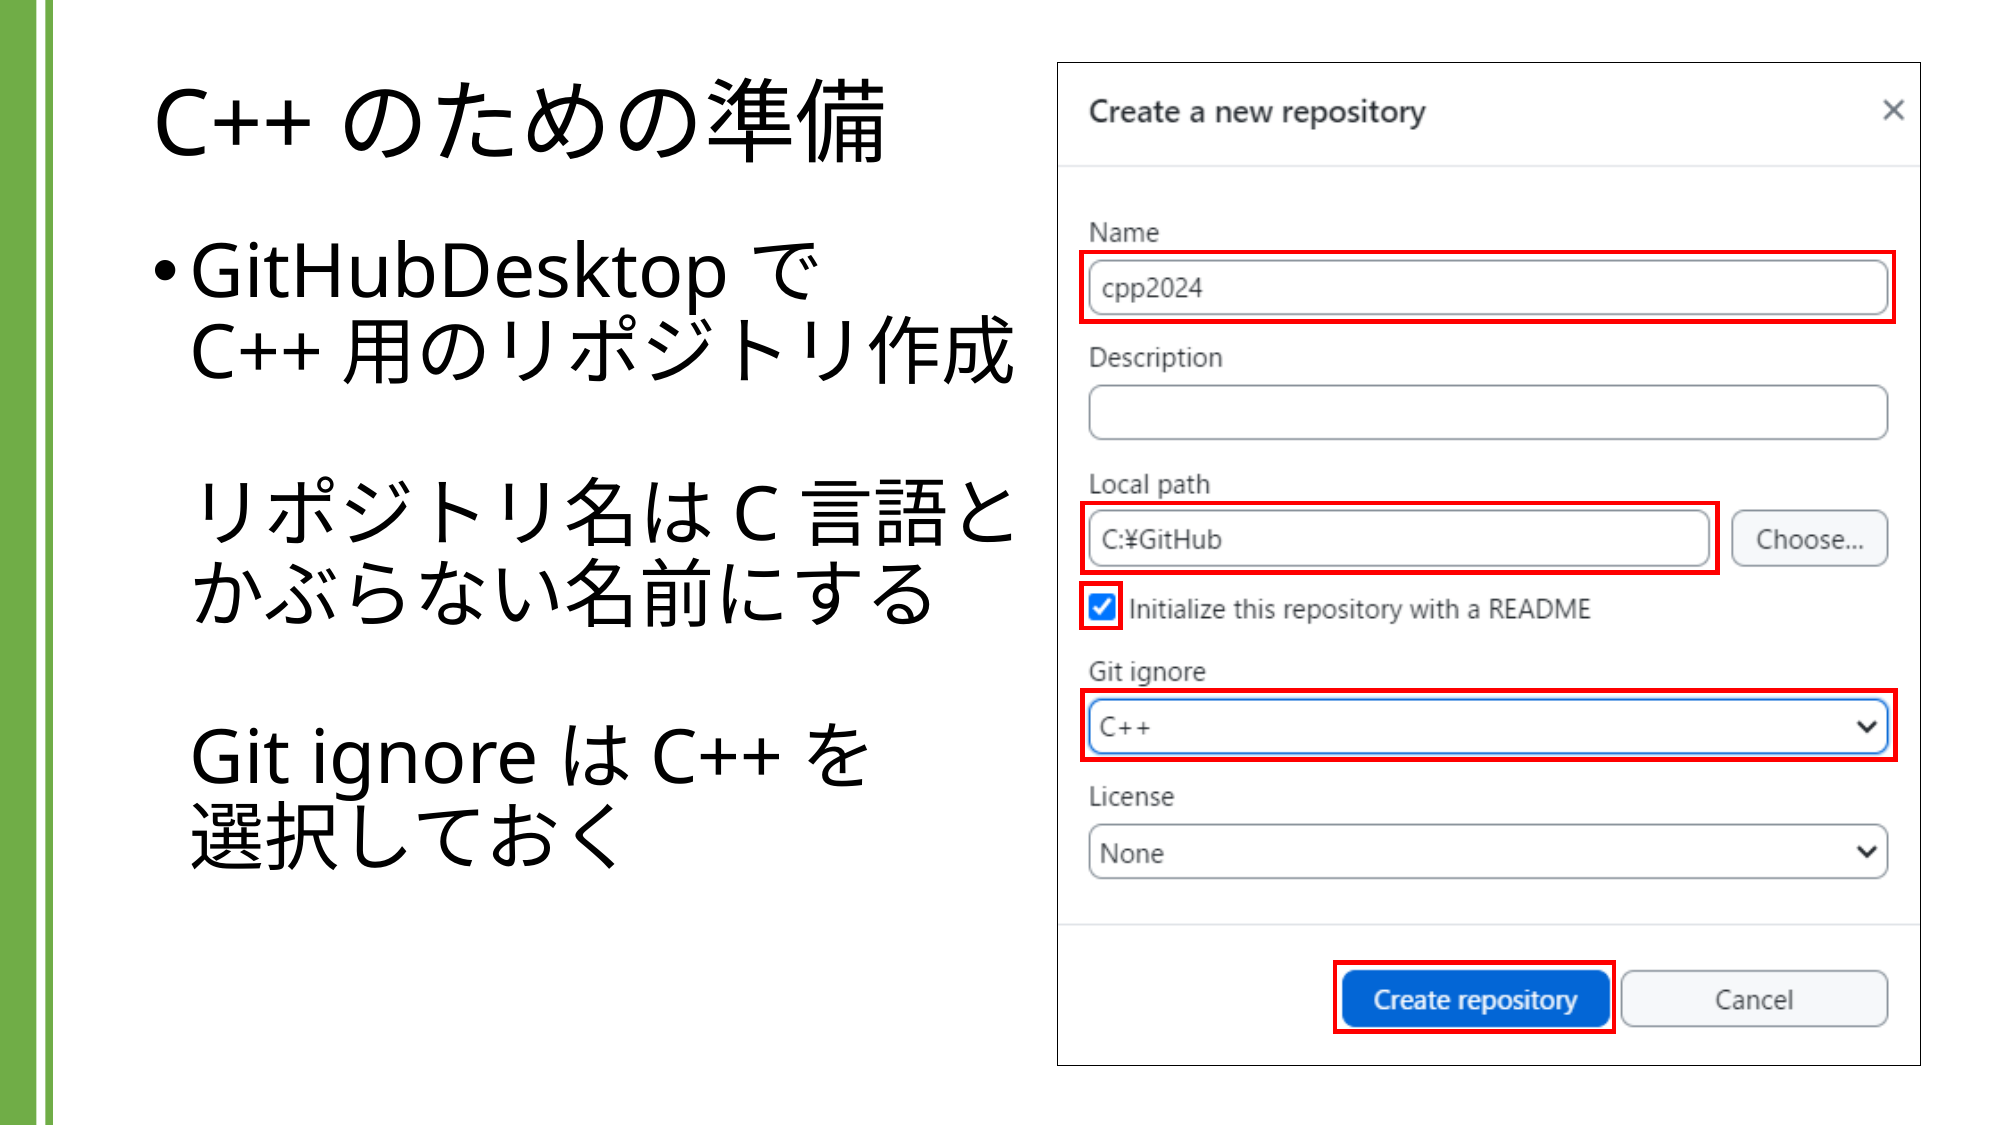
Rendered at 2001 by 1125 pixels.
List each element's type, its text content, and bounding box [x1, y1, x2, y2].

title C++のための準備 [137, 59, 1863, 191]
list GitHubDesktopで C++用のリポジトリ作成 リポジトリ名はC言語と かぶらない名前にする Git ignoreはC++を 選択しておく [137, 225, 1057, 1043]
picture [1057, 62, 1921, 1065]
